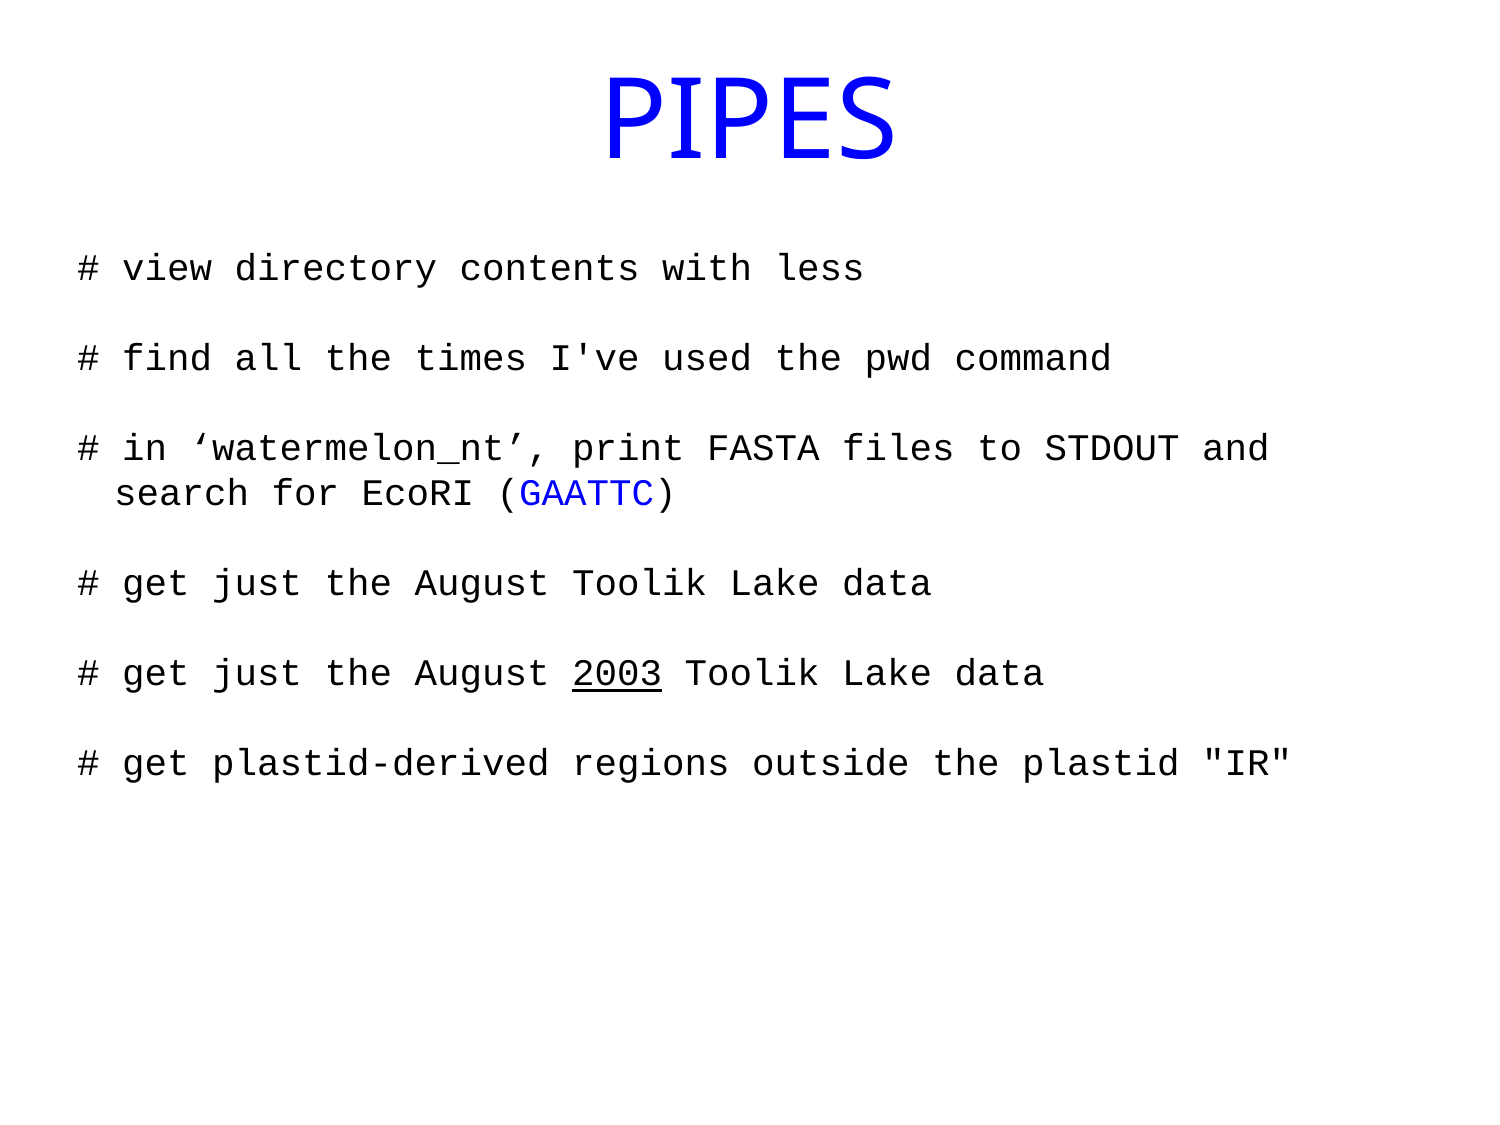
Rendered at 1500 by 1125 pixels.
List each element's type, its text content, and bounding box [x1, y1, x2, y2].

title PIPES [476, 18, 1022, 209]
text_box # view directory contents with less # find all the times I've used the pwd command # in ‘watermelon_nt’, print FASTA files to STDOUT and search for EcoRI (GAATTC) # get just the August Toolik Lake data # get just the August 2003 Toolik Lake data # get plastid-derived regions outside the plastid "IR" [62, 235, 1435, 791]
